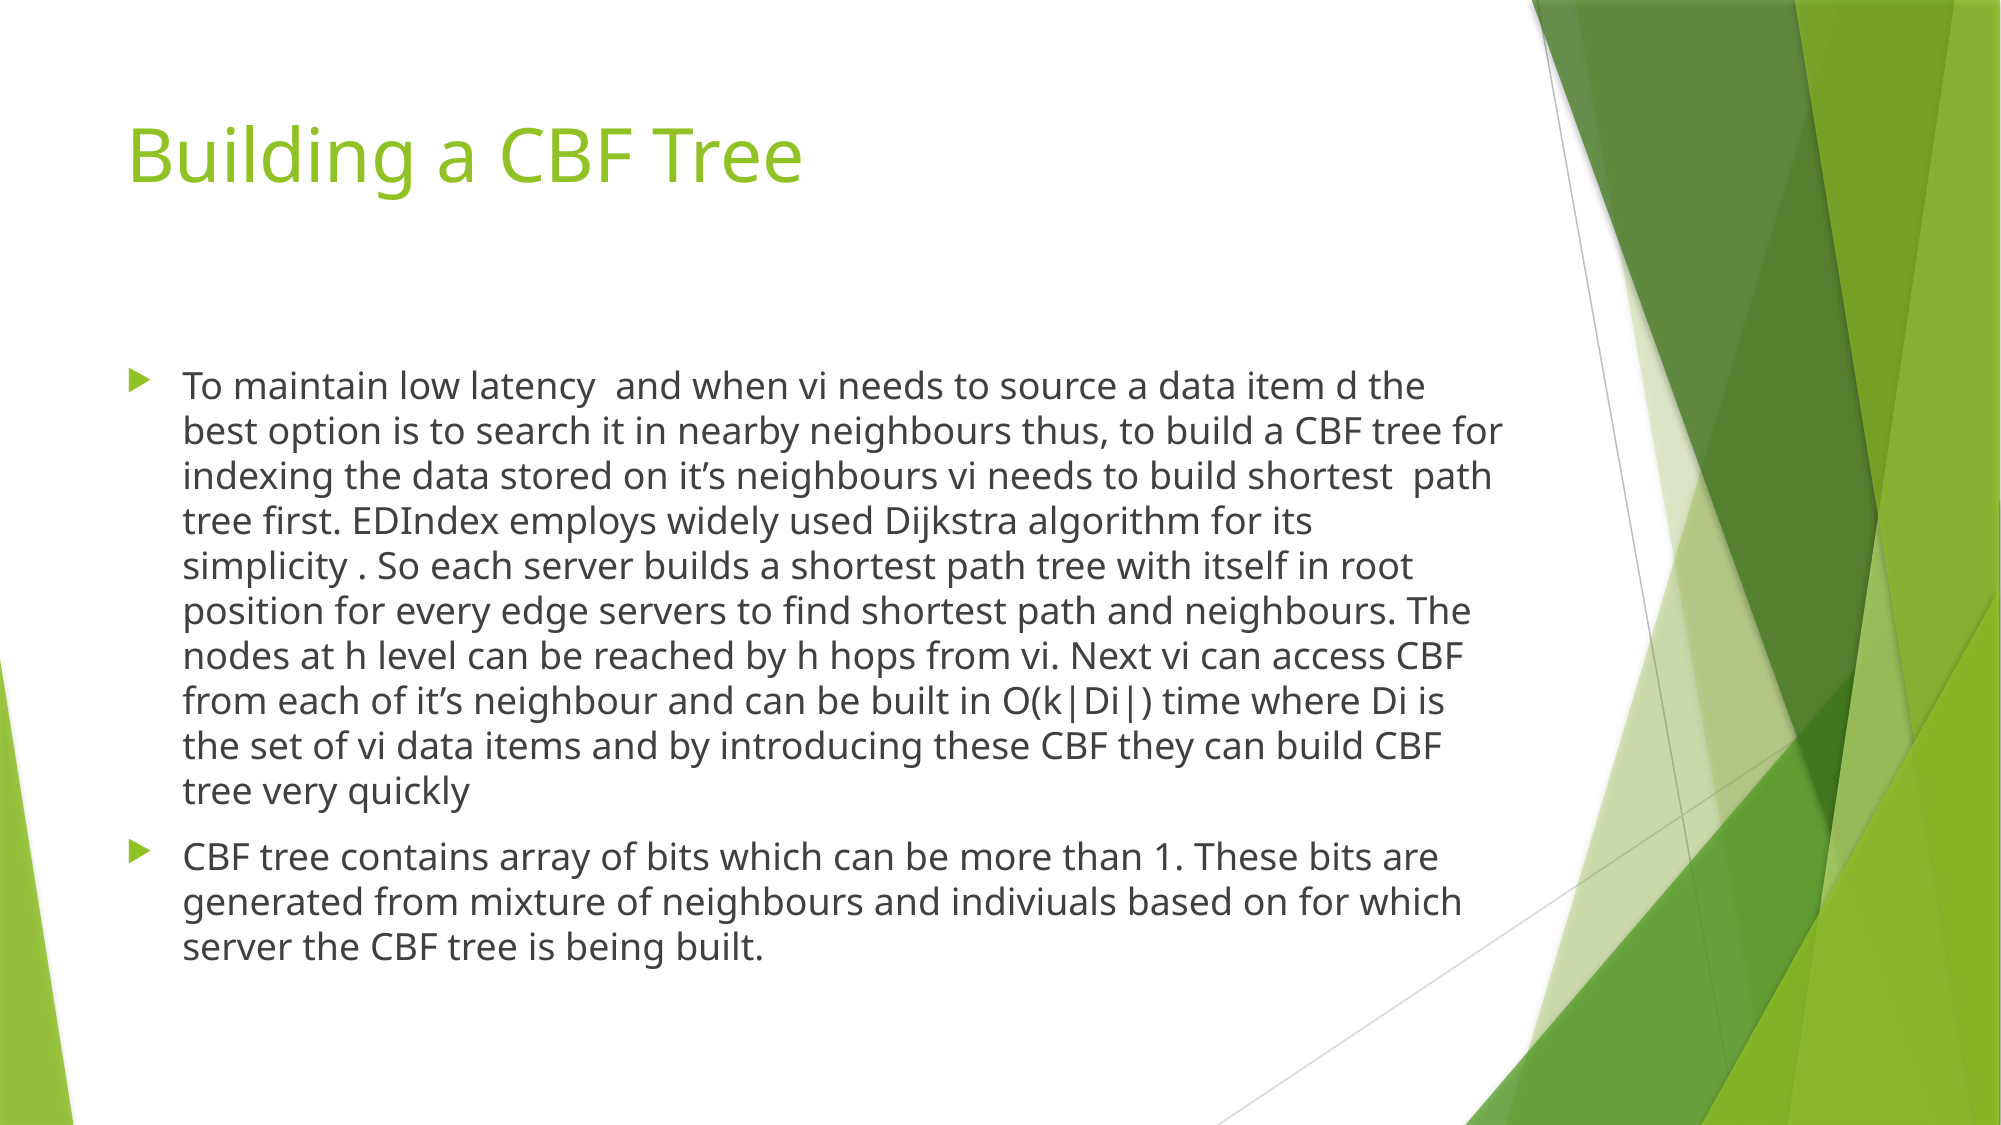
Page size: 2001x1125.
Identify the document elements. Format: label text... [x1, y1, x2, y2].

title Building a CBF Tree [111, 99, 1522, 317]
list To maintain low latency and when vi needs to source a data item d the best option is to search it in nearby neighbours thus, to build a CBF tree for indexing the data stored on it’s neighbours vi needs to build shortest path tree first. EDIndex employs widely used Dijkstra algorithm for its simplicity . So each server builds a shortest path tree with itself in root position for every edge servers to find shortest path and neighbours. The nodes at h level can be reached by h hops from vi. Next vi can access CBF from each of it’s neighbour and can be built in O(k|Di|) time where Di is the set of vi data items and by introducing these CBF they can build CBF tree very quickly CBF tree contains array of bits which can be more than 1. These bits are generated from mixture of neighbours and indiviuals based on for which server the CBF tree is being built. [111, 354, 1522, 992]
